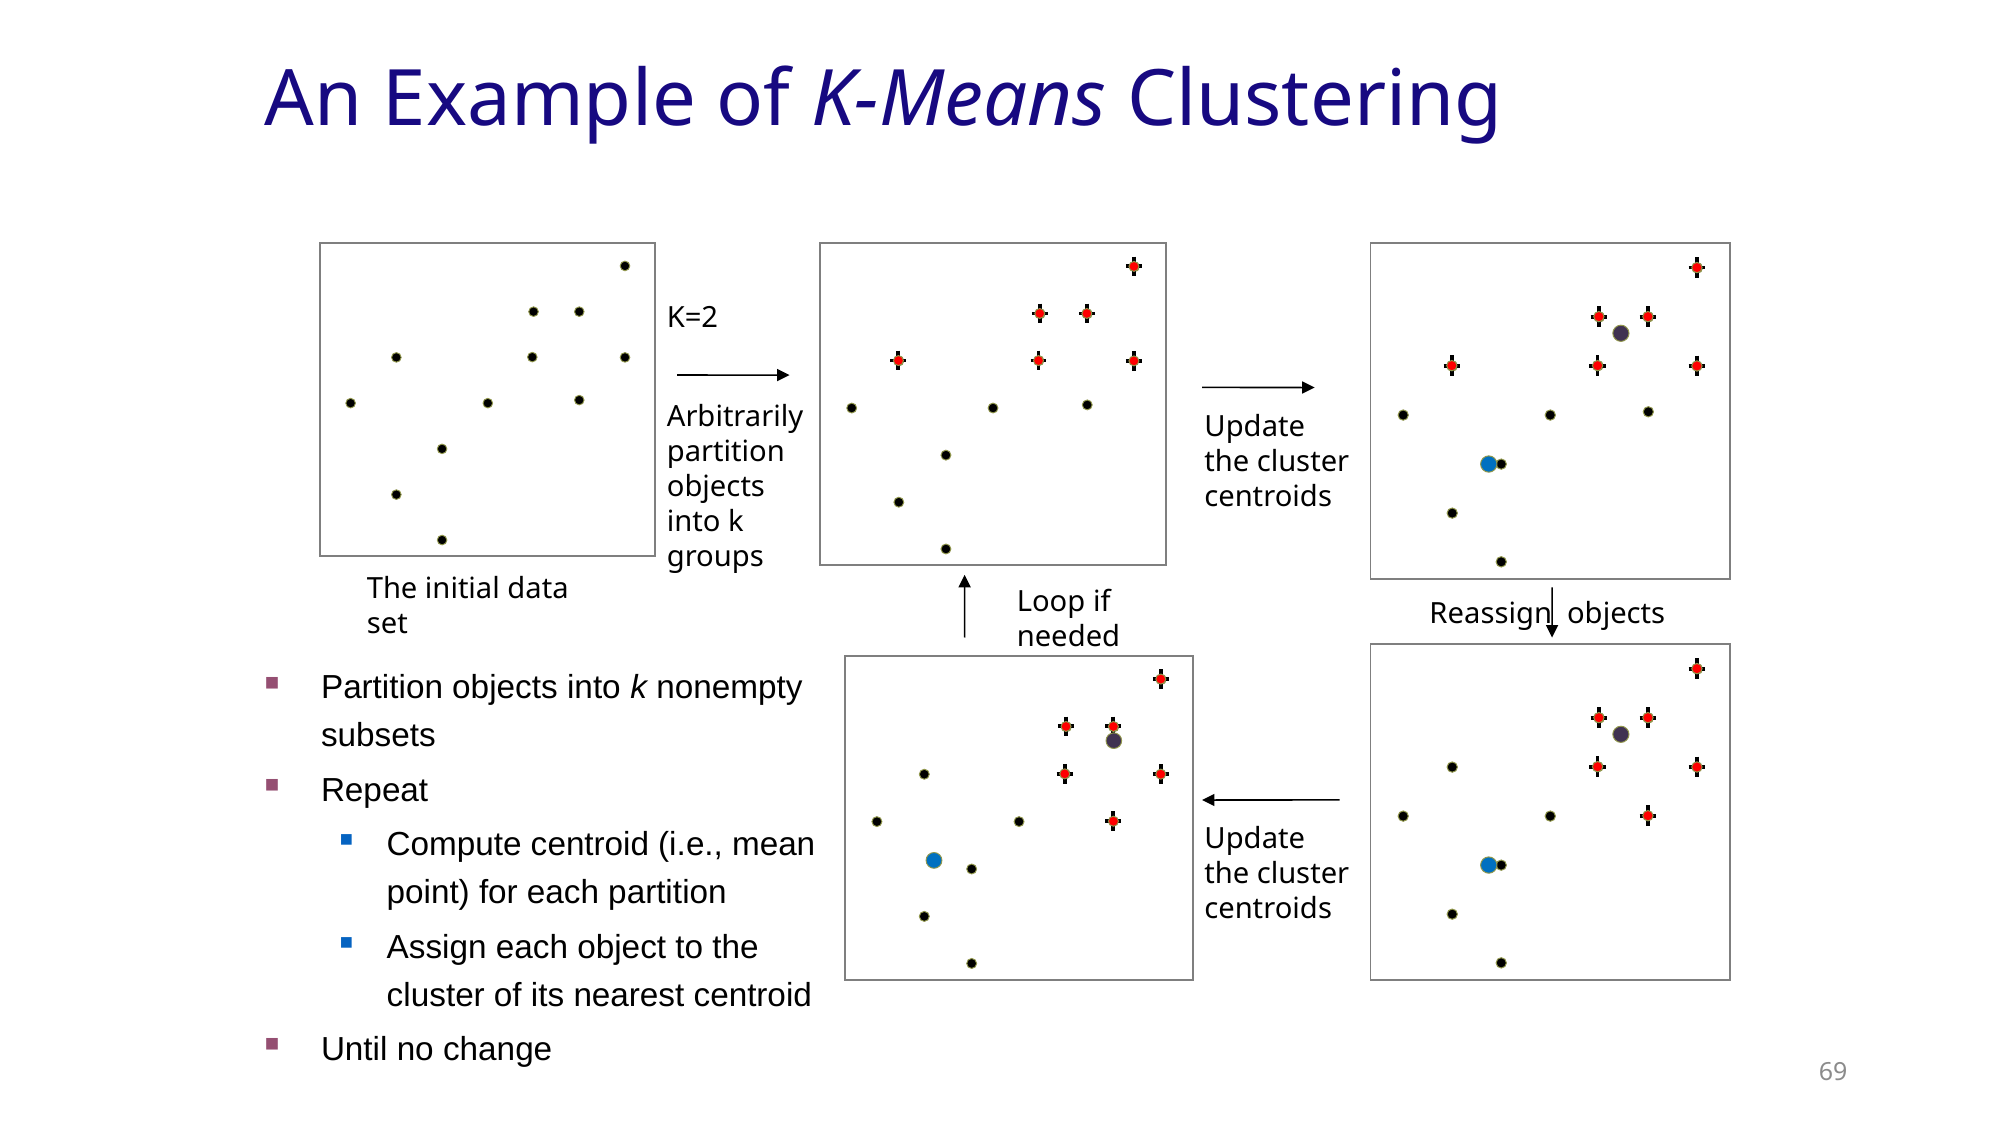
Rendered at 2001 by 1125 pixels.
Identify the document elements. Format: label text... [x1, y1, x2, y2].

text_box Update the cluster centroids [1200, 812, 1364, 982]
text_box [958, 574, 971, 638]
text_box The initial data set [352, 563, 628, 648]
slide_number 69 [1412, 1042, 1863, 1103]
text_box K=2 Arbitrarily partition objects into k groups [652, 290, 840, 580]
text_box Update the cluster centroids [1189, 399, 1364, 520]
text_box Loop if needed [1002, 574, 1165, 649]
text_box Partition objects into k nonempty subsets Repeat Compute centroid (i.e., mean point) for each partition Assign each object to the cluster of its nearest centroid Until no change [249, 649, 838, 1088]
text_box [1364, 237, 1738, 587]
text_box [814, 237, 1173, 573]
text_box [677, 368, 790, 382]
title An Example of K-Means Clustering [249, 50, 1750, 150]
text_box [1364, 638, 1738, 988]
text_box Reassign objects [1414, 587, 1551, 638]
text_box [839, 649, 1200, 988]
text_box [1202, 381, 1315, 394]
text_box [1545, 587, 1559, 638]
text_box Reassign objects [1553, 587, 1728, 638]
text_box [1202, 793, 1340, 807]
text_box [314, 237, 663, 563]
